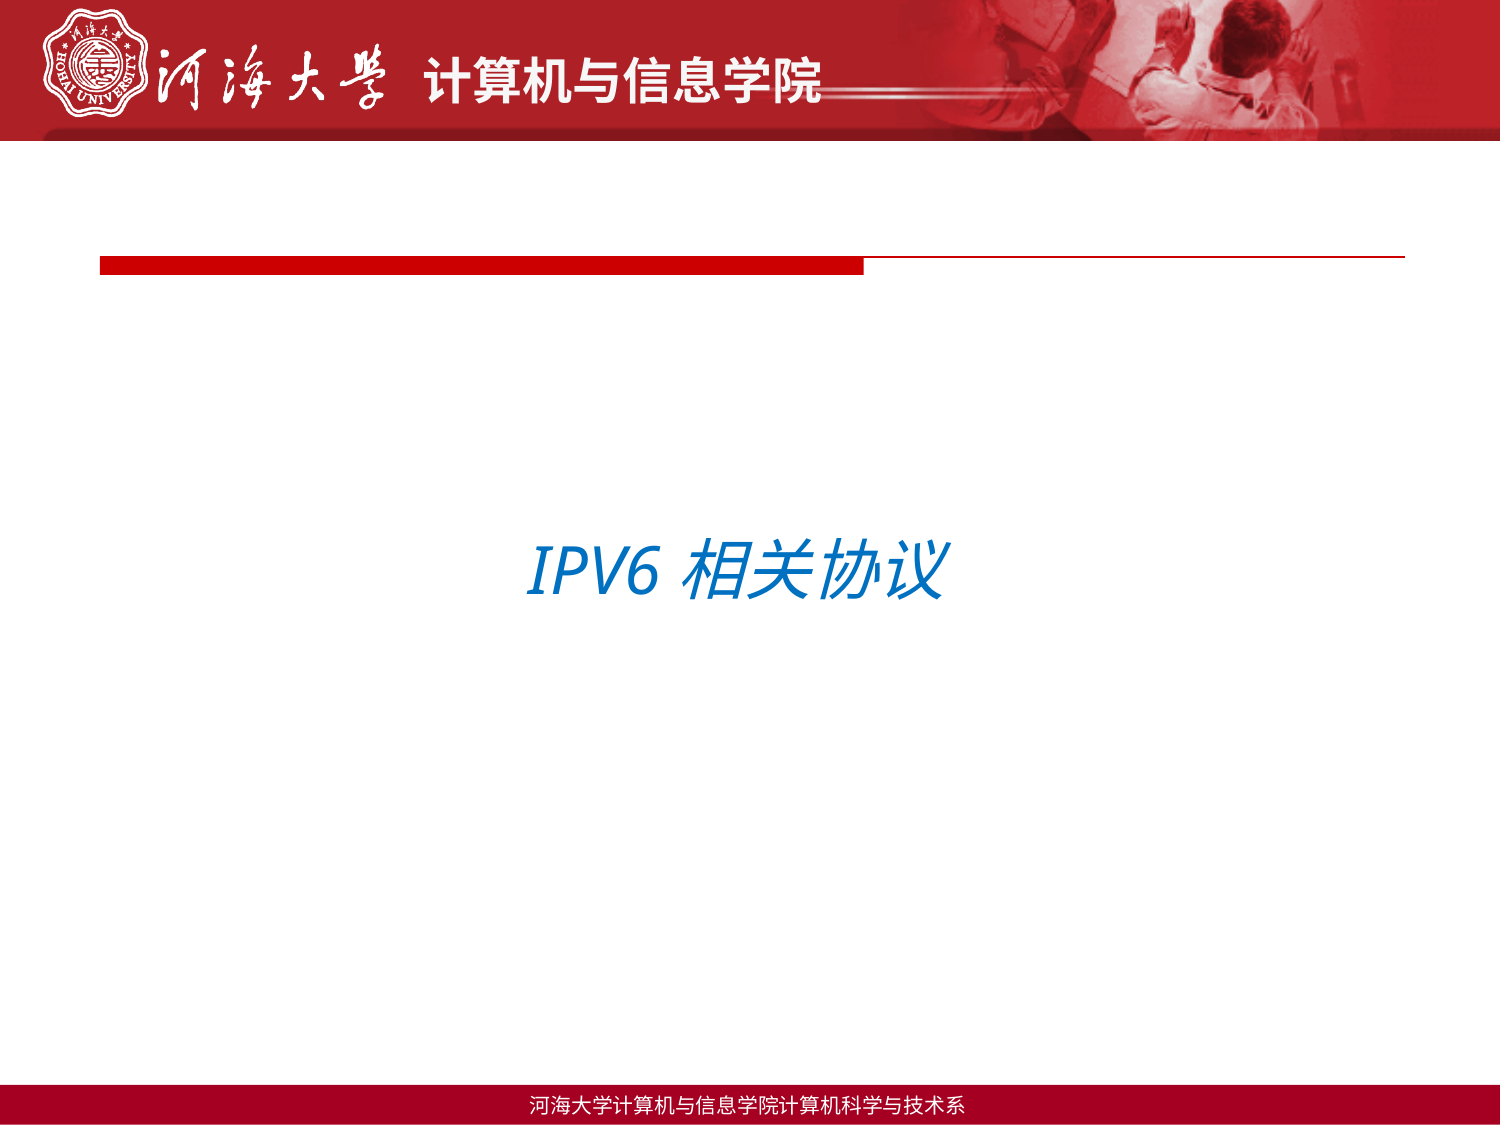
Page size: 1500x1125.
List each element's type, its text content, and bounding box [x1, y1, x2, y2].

title IPV6相关协议 [513, 503, 987, 616]
picture [0, 0, 1500, 141]
